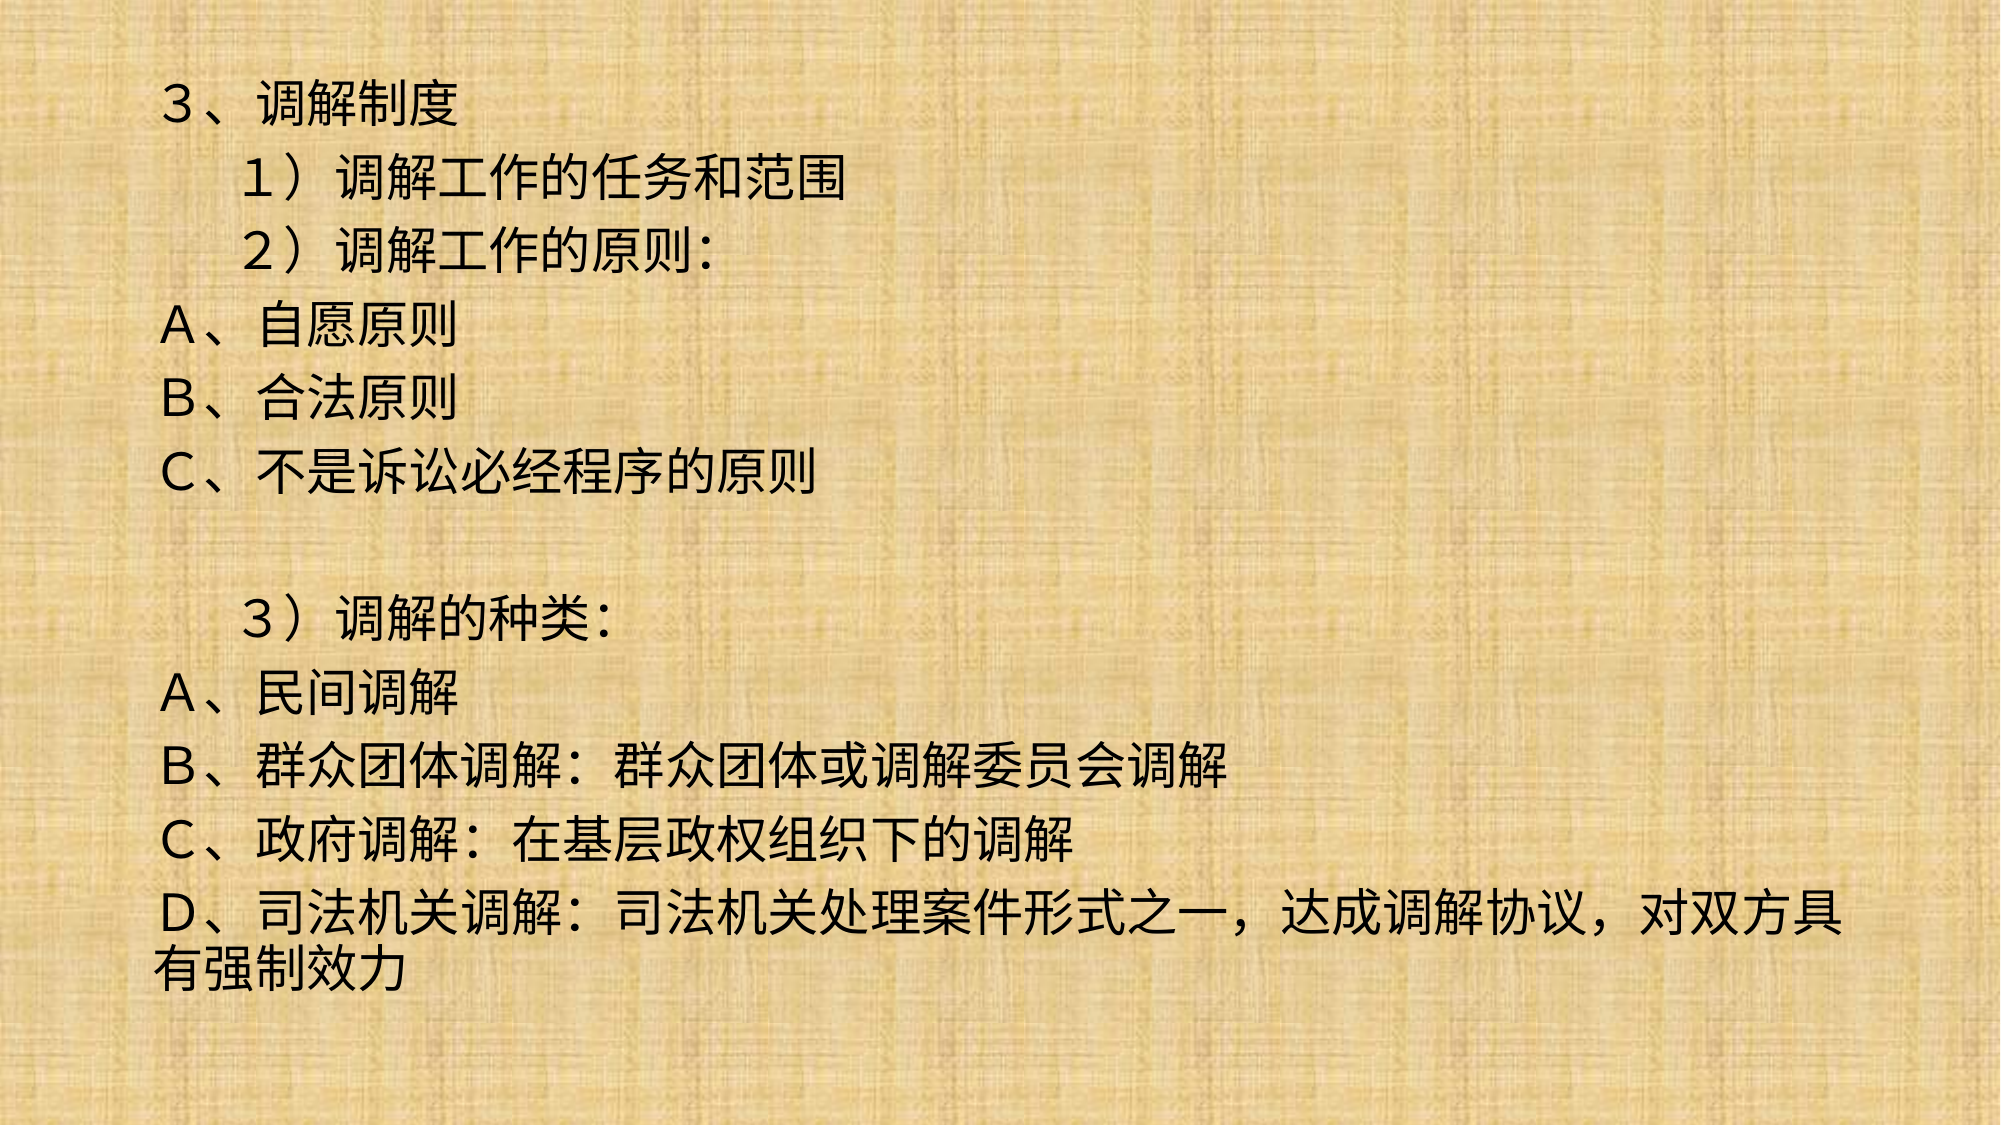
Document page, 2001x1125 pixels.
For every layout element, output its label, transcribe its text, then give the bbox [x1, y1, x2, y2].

picture [0, 0, 2001, 1125]
list ３、调解制度 １）调解工作的任务和范围 ２）调解工作的原则： Ａ、自愿原则 Ｂ、合法原则 Ｃ、不是诉讼必经程序的原则 ３）调解的种类： Ａ、民间调解 Ｂ、群众团体调解：群众团体或调解委员会调解 Ｃ、政府调解：在基层政权组织下的调解 Ｄ、司法机关调解：司法机关处理案件形式之一，达成调解协议，对双方具有强制效力 [137, 70, 1863, 1014]
